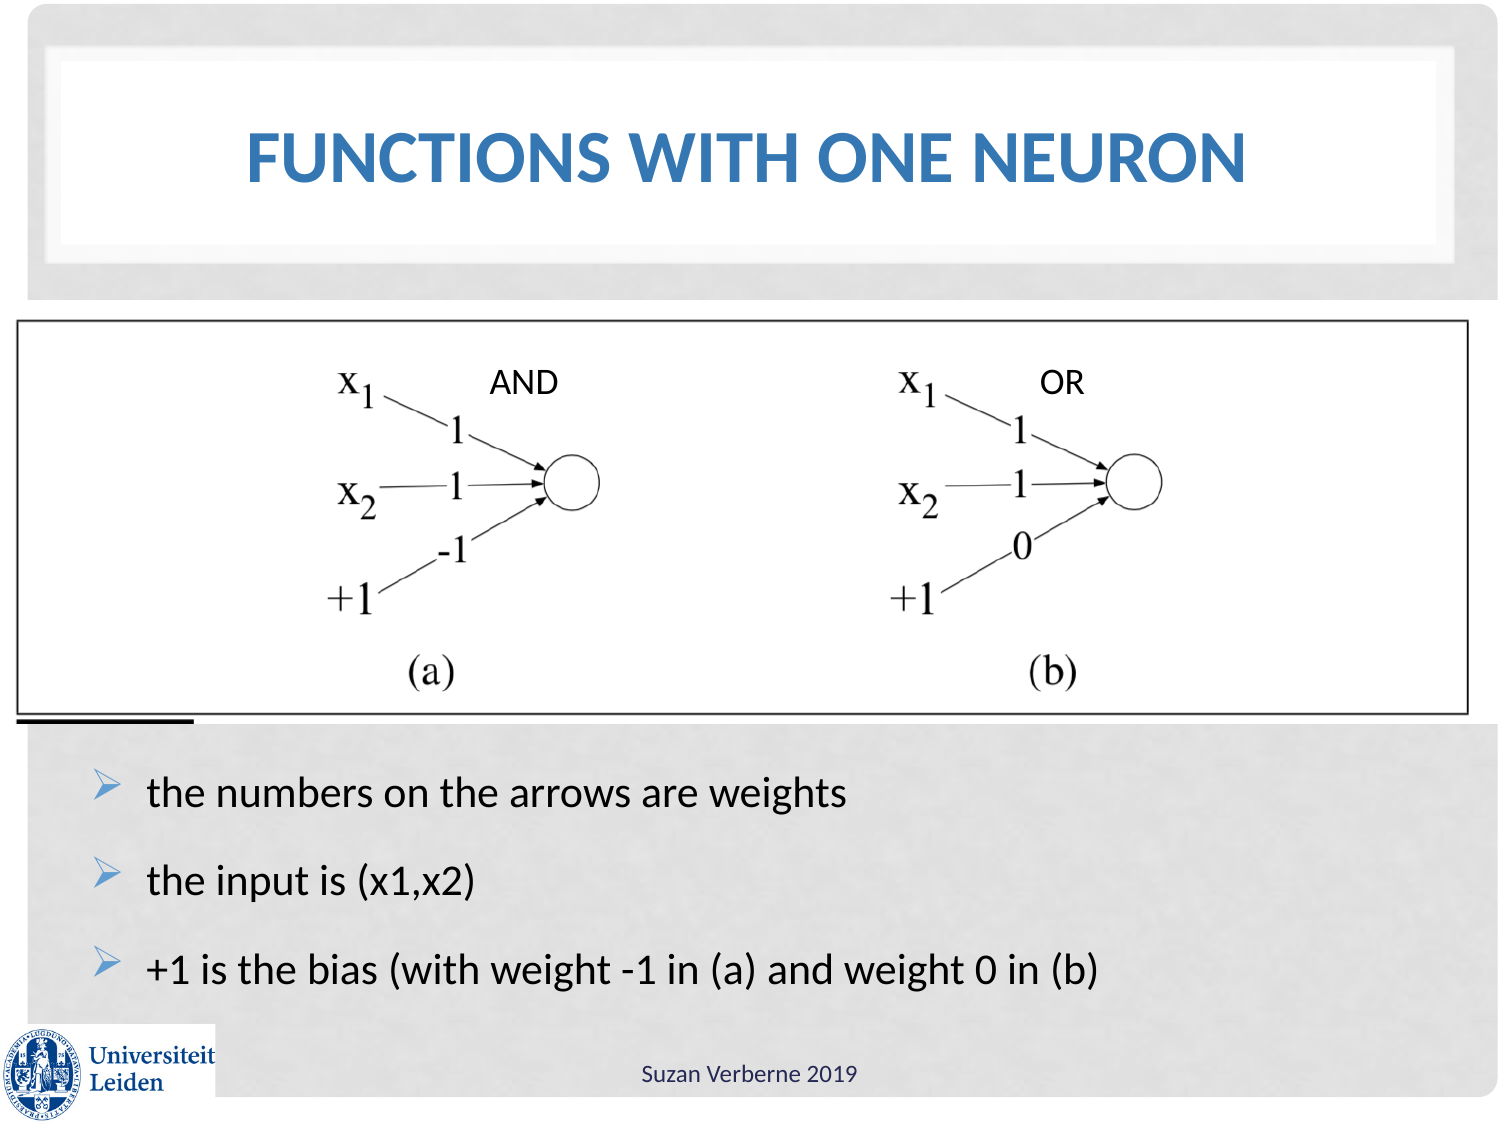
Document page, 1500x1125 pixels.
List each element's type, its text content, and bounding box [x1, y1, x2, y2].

title functions with one neuron [69, 66, 1425, 238]
picture [0, 1024, 216, 1125]
list the numbers on the arrows are weights the input is (x1,x2) +1 is the bias (with weight -1 in (a) and weight 0 in (b) [75, 724, 1425, 1005]
footer Suzan Verberne 2019 [512, 1042, 988, 1103]
picture [0, 299, 1500, 724]
